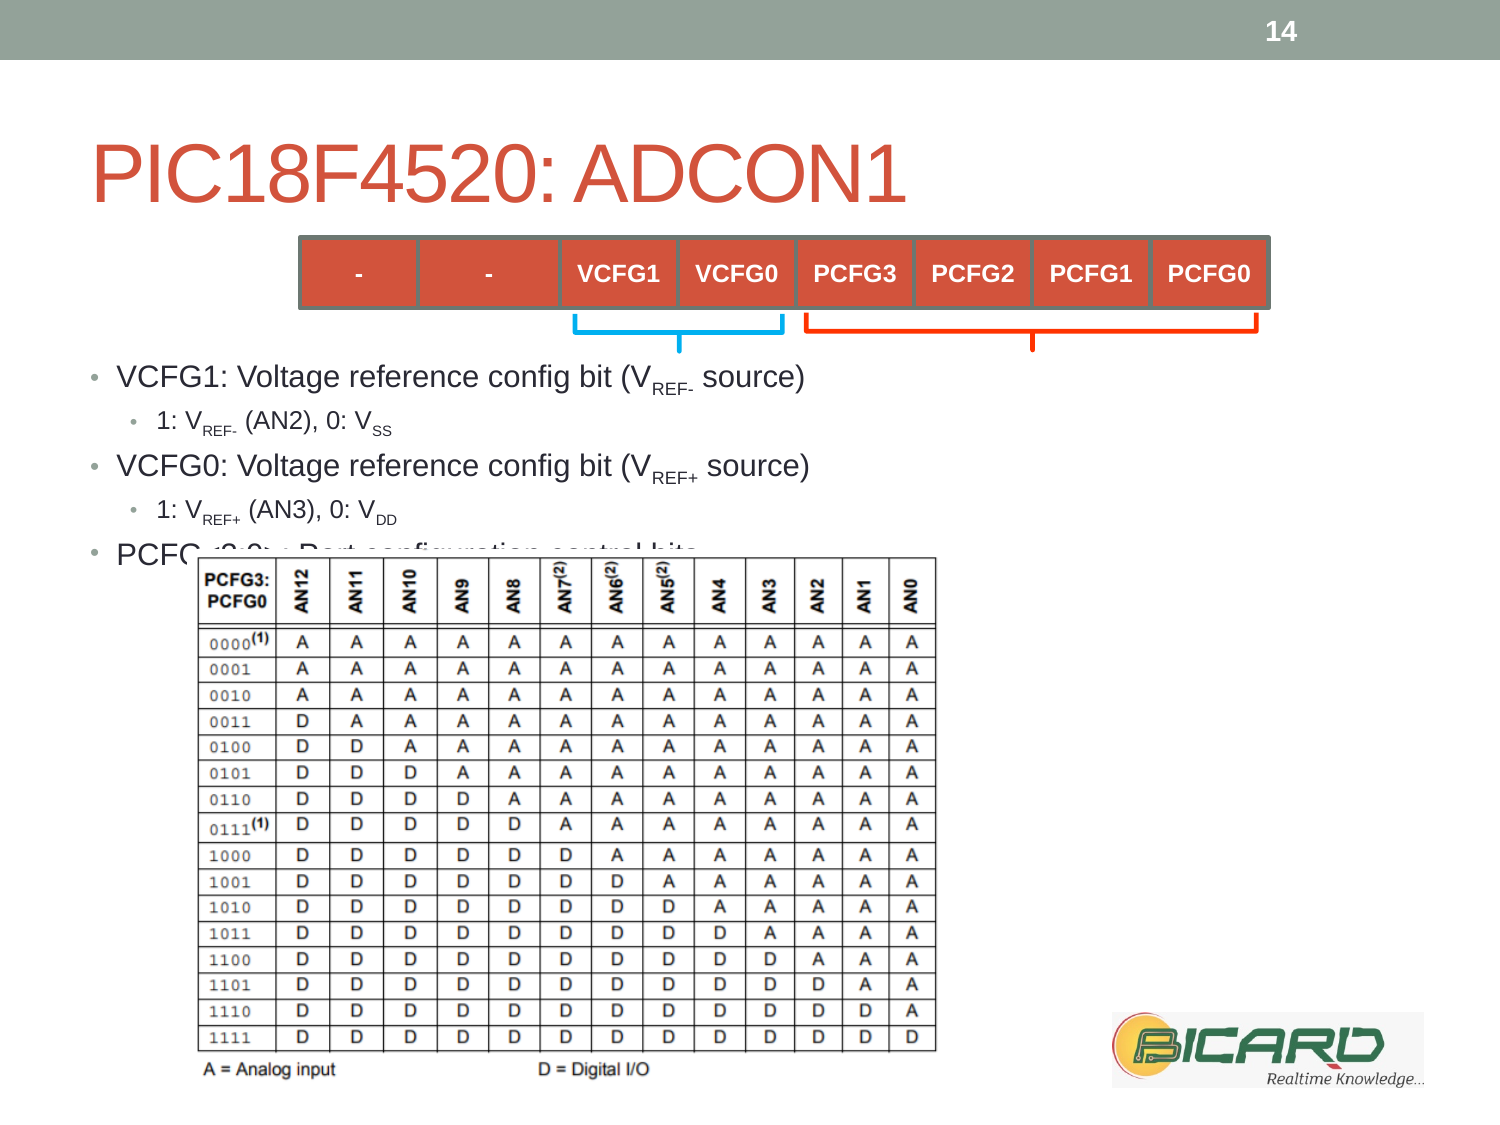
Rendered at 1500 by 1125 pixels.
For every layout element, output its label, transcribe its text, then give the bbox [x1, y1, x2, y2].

title PIC18F4520: ADCON1 [75, 87, 1425, 250]
text_box PCFG1 [1030, 235, 1148, 310]
text_box - [298, 235, 416, 310]
picture [187, 549, 948, 1087]
text_box [805, 312, 1258, 351]
text_box PCFG2 [912, 235, 1030, 310]
list VCFG1: Voltage reference config bit (VREF- source) 1: VREF- (AN2), 0: VSS VCFG0: Voltage reference config bit (VREF+ source) 1: VREF+ (AN3), 0: VDD PCFG<3:0>: Port configuration control bits D E F R [75, 262, 1425, 1063]
text_box PCFG3 [794, 235, 912, 310]
text_box PCFG0 [1148, 235, 1271, 310]
text_box VCFG0 [676, 235, 794, 310]
text_box VCFG1 [558, 235, 676, 310]
text_box [574, 313, 784, 353]
slide_number 14 [1250, 3, 1425, 57]
text_box - [416, 235, 558, 310]
picture [1112, 1063, 1424, 1088]
